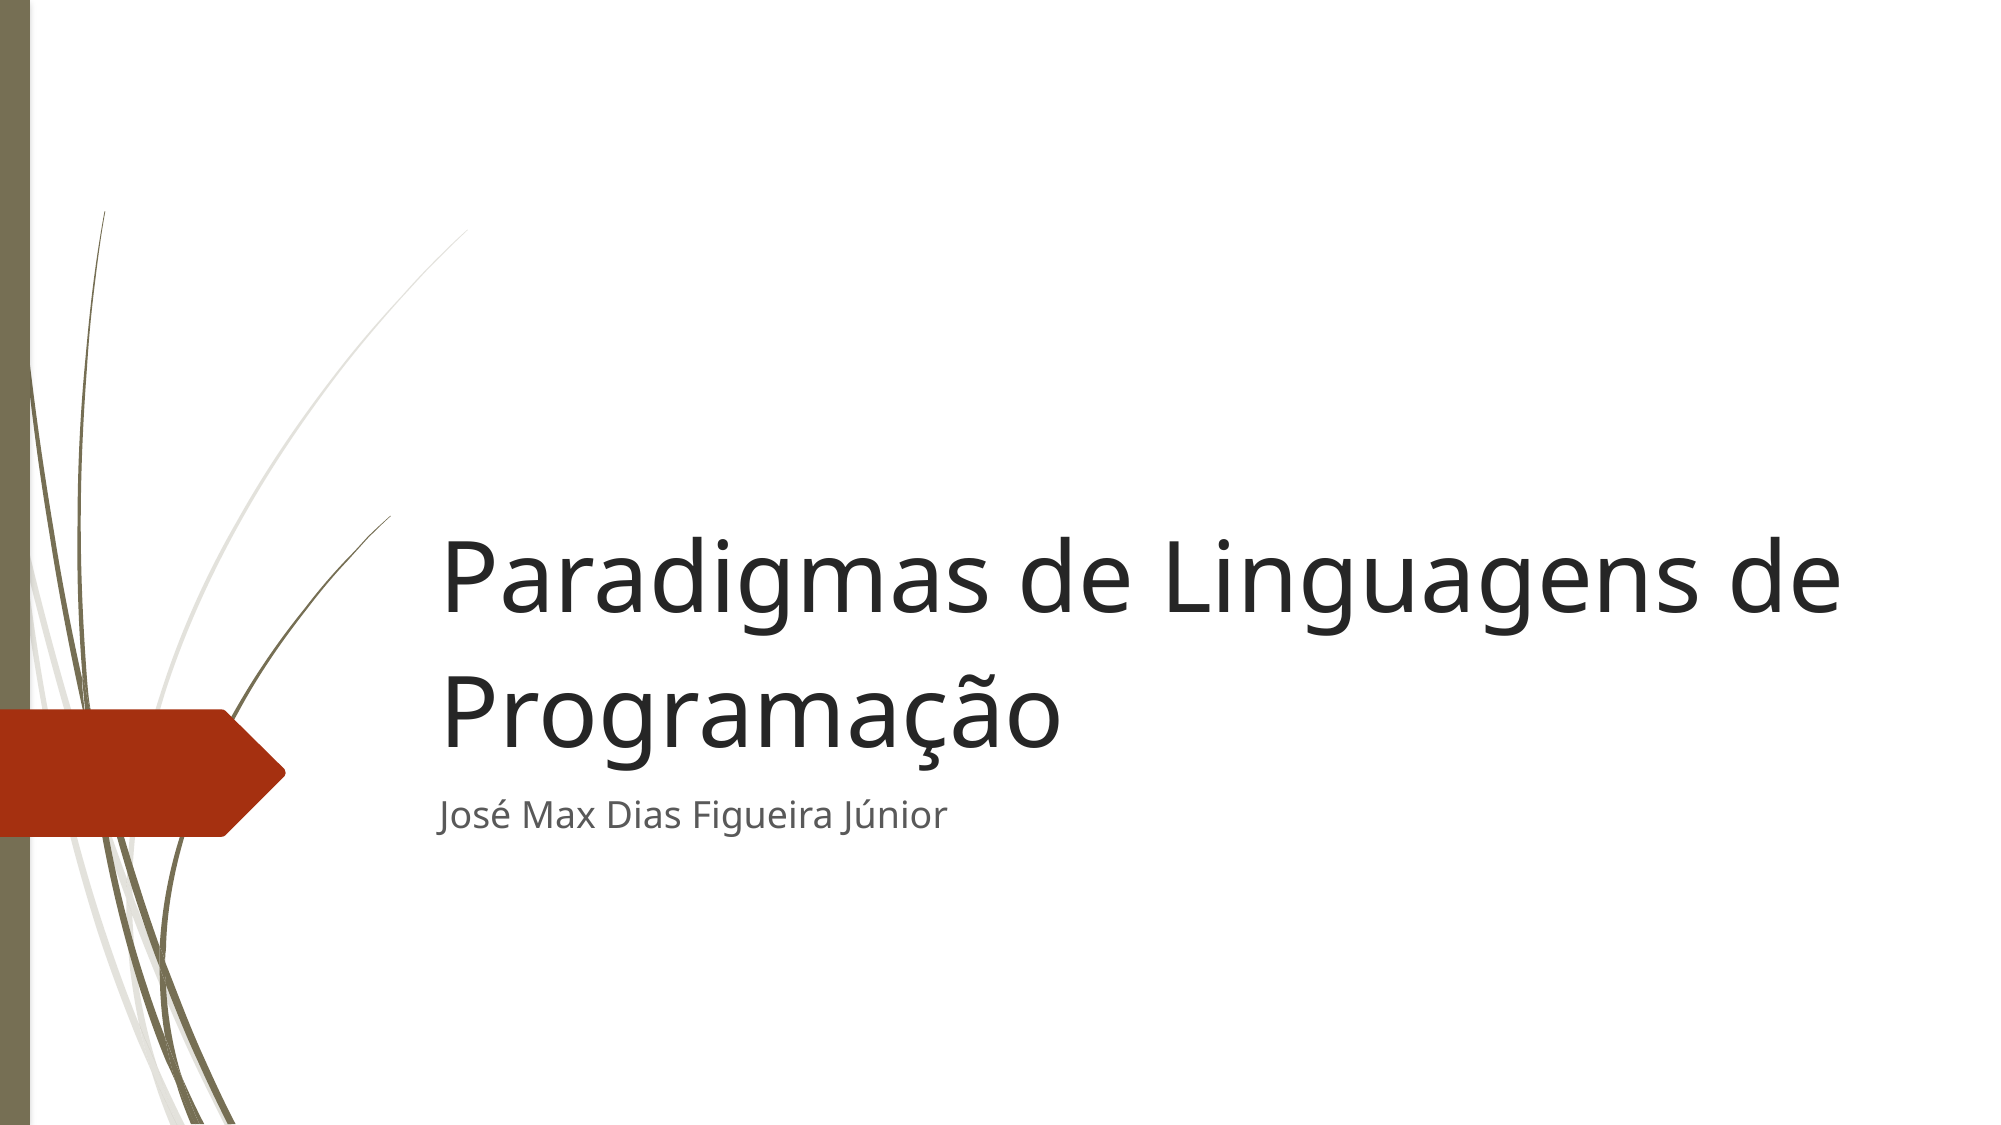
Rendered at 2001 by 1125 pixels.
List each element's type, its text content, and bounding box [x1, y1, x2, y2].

text_box José Max Dias Figueira Júnior [424, 783, 1888, 969]
text_box Paradigmas de Linguagens de Programação [424, 412, 1888, 783]
